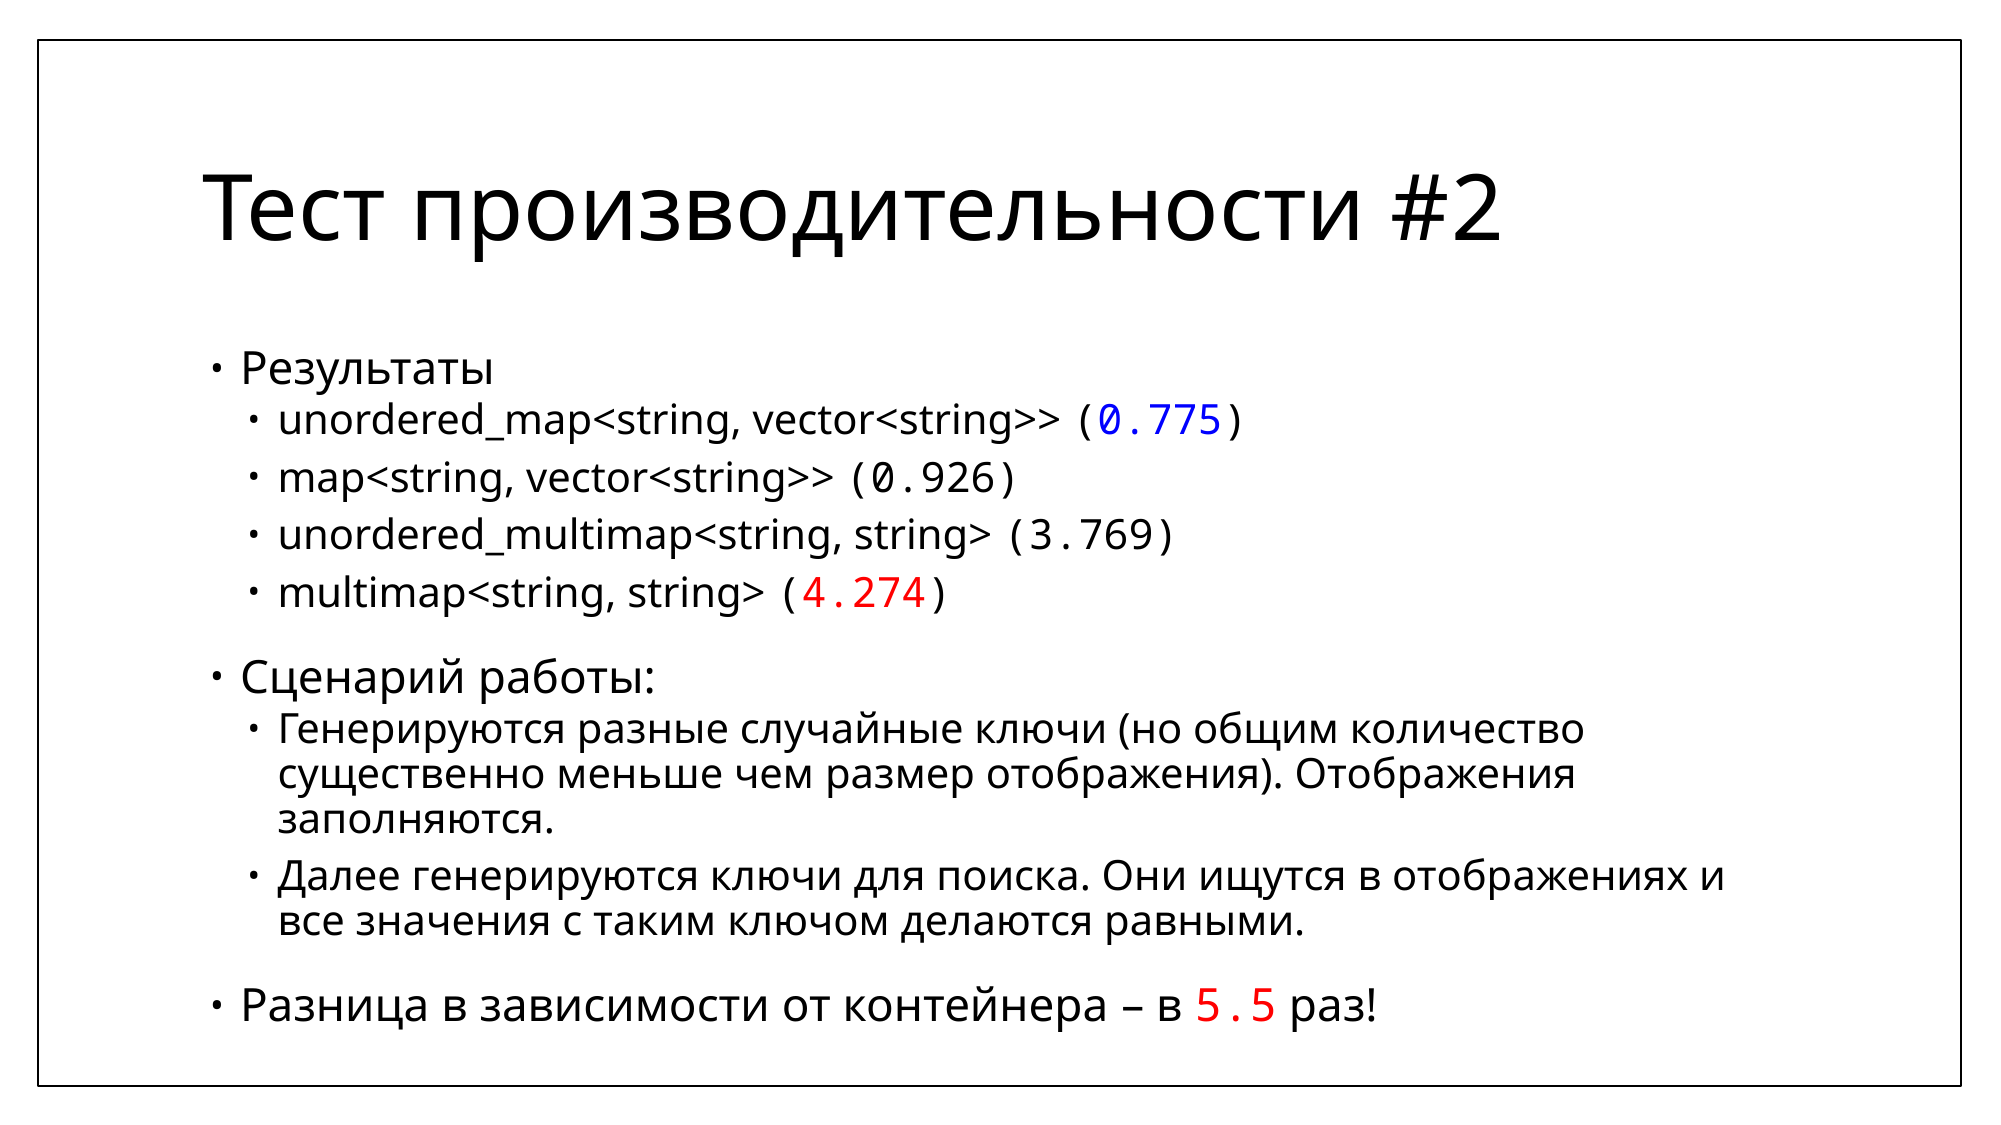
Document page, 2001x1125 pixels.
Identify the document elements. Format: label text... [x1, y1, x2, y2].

title Тест производительности #2 [187, 99, 1808, 323]
list Результаты unordered_map<string, vector<string>> (0.775) map<string, vector<string>> (0.926) unordered_multimap<string, string> (3.769) multimap<string, string> (4.274) Сценарий работы: Генерируются разные случайные ключи (но общим количество существенно меньше чем размер отображения). Отображения заполняются. Далее генерируются ключи для поиска. Они ищутся в отображениях и все значения с таким ключом делаются равными. Разница в зависимости от контейнера – в 5.5 раз! [187, 337, 1808, 1000]
